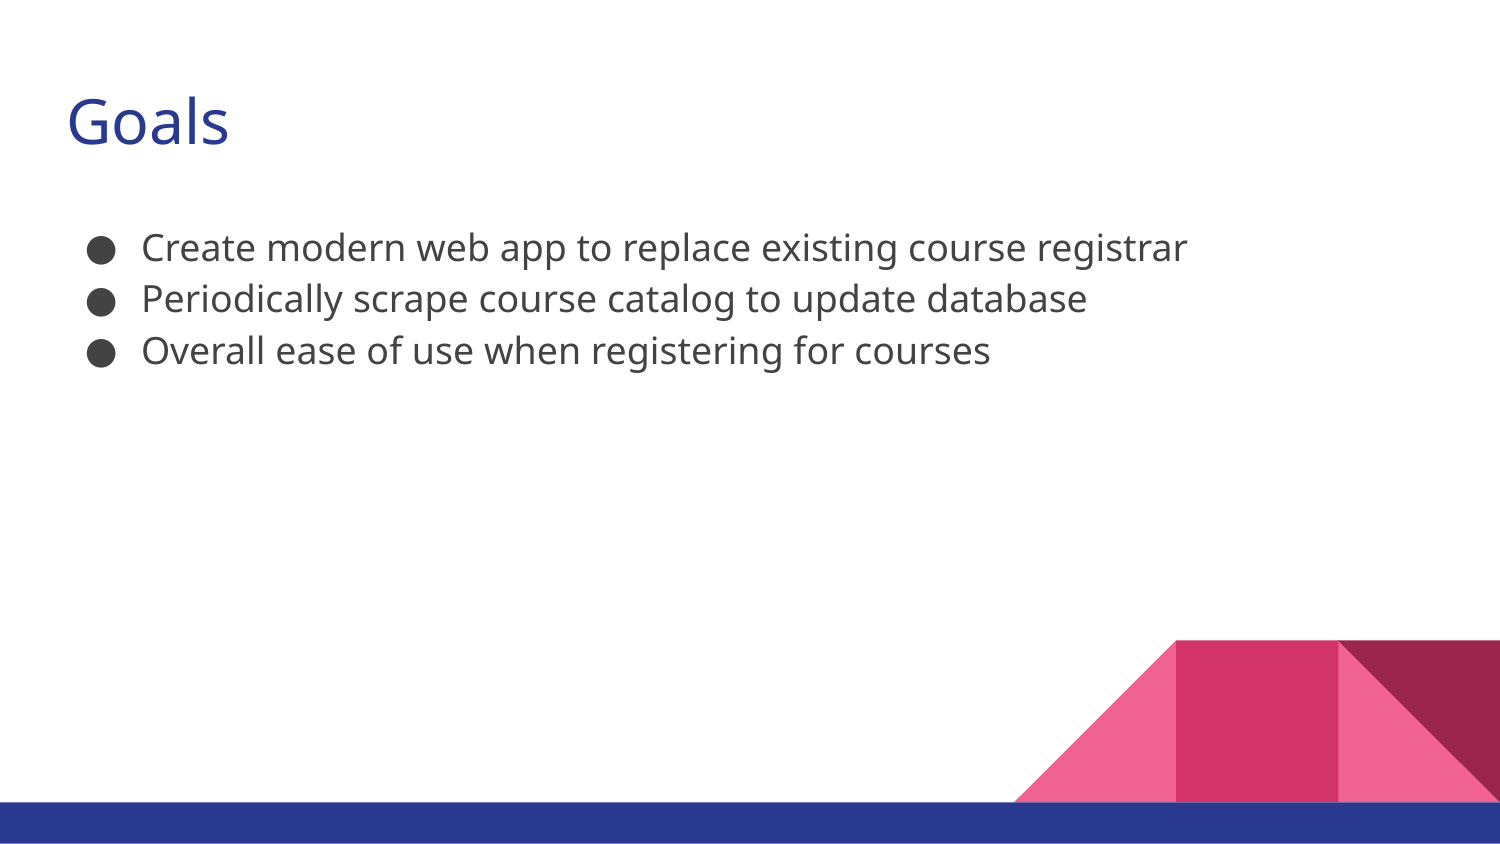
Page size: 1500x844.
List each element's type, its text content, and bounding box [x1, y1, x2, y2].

list Create modern web app to replace existing course registrar Periodically scrape course catalog to update database Overall ease of use when registering for courses [51, 201, 1449, 750]
title Goals [51, 67, 1449, 167]
